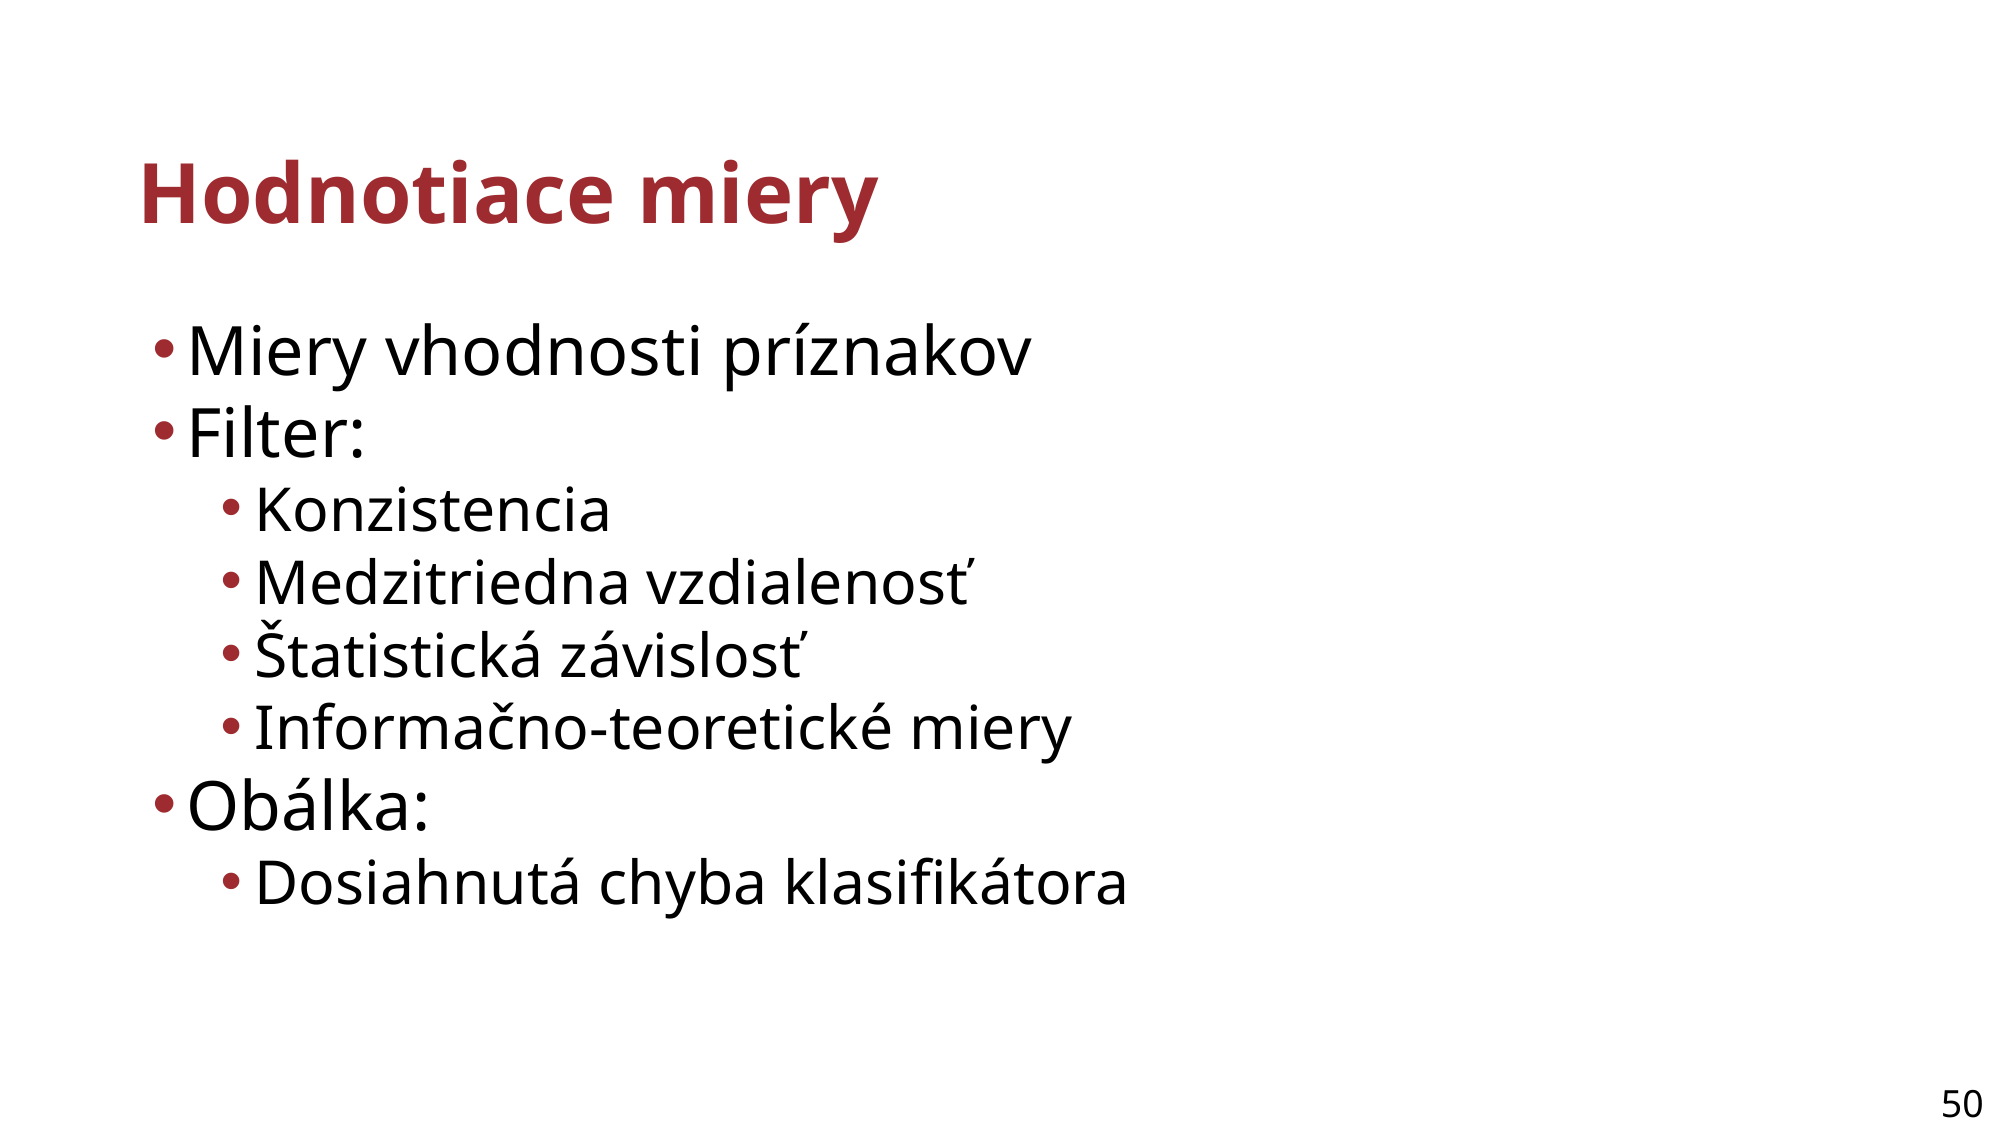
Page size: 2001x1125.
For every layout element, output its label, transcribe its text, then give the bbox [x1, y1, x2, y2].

list Miery vhodnosti príznakov Filter: Konzistencia Medzitriedna vzdialenosť Štatistická závislosť Informačno-teoretické miery Obálka: Dosiahnutá chyba klasifikátora [137, 299, 1863, 930]
title Hodnotiace miery [137, 116, 1717, 278]
